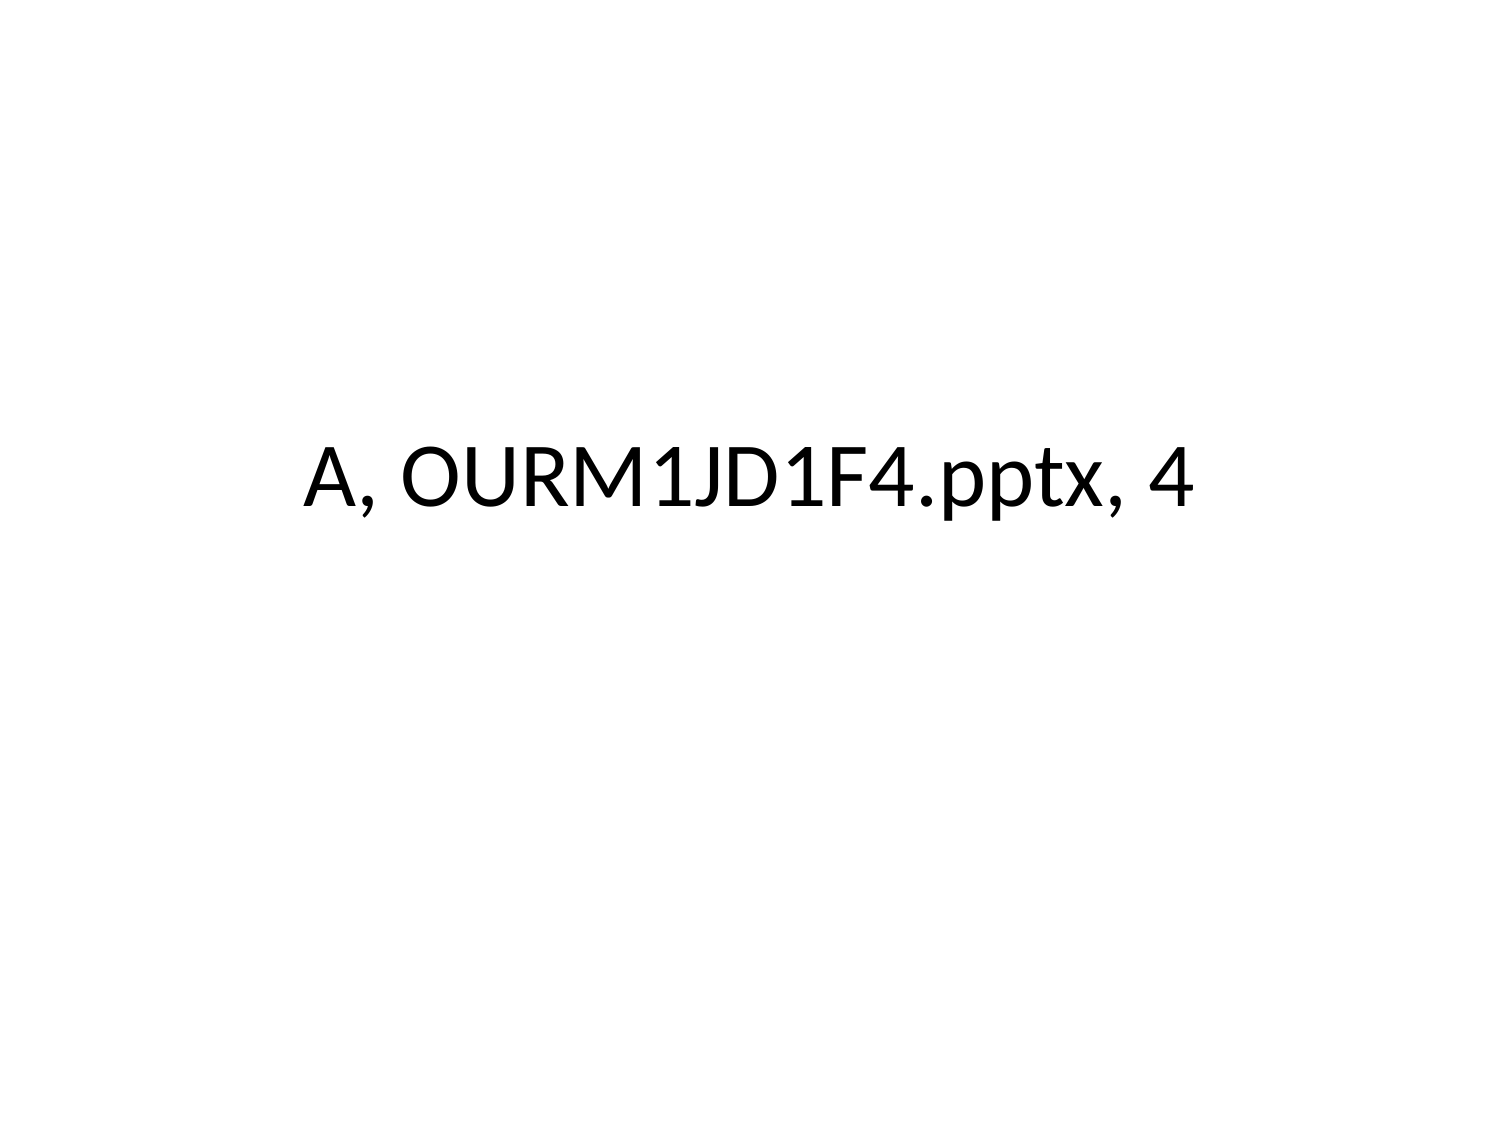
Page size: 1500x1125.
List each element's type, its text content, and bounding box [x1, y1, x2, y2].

title A, OURM1JD1F4.pptx, 4 [112, 349, 1388, 591]
